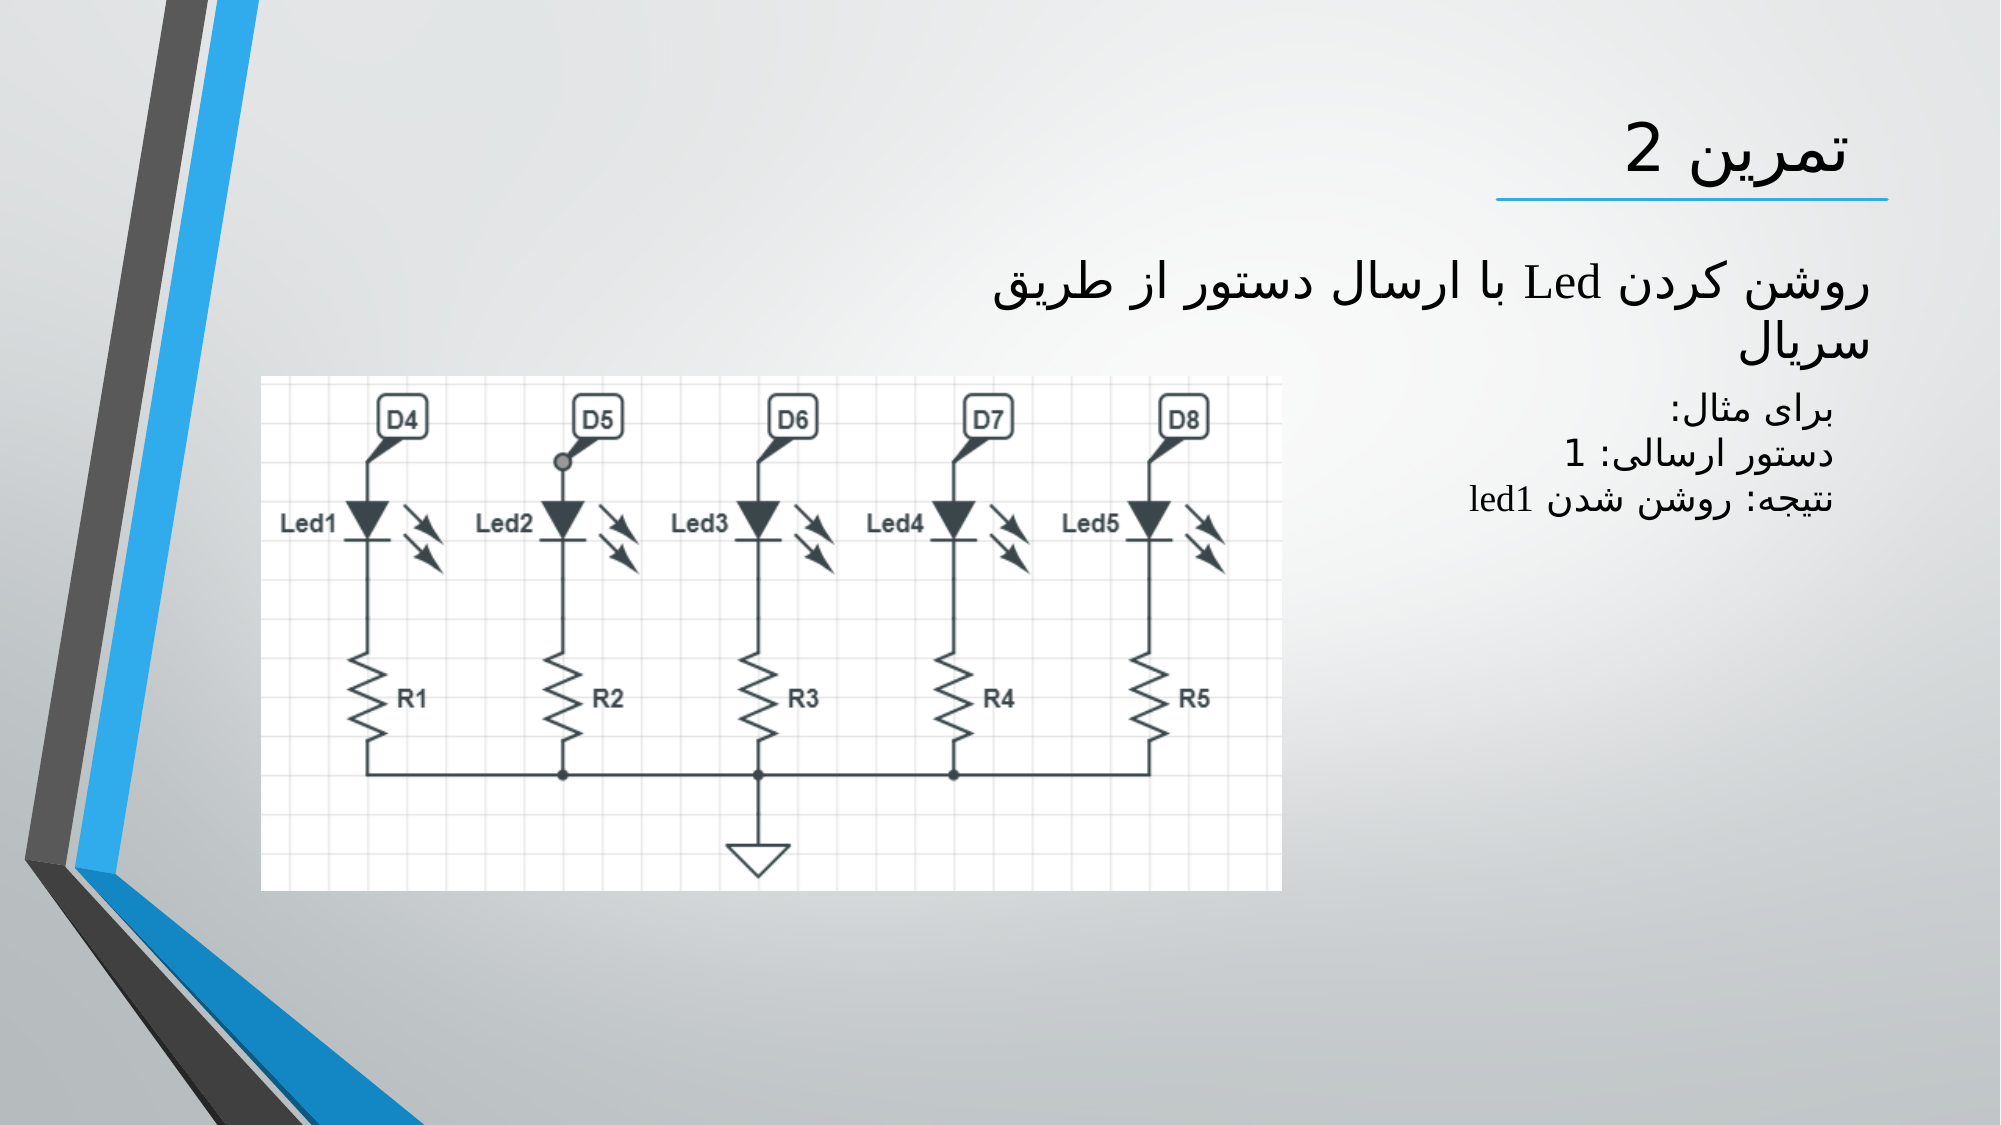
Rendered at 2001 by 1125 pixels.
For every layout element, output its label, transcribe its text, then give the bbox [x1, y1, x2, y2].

picture [260, 376, 1282, 892]
title تمرین 2 [1578, 90, 1896, 200]
text_box روشن کردن Led با ارسال دستور از طریق سریال [929, 241, 1887, 377]
text_box برای مثال: دستور ارسالی: 1 نتیجه: روشن شدن led1 [1329, 376, 1850, 527]
